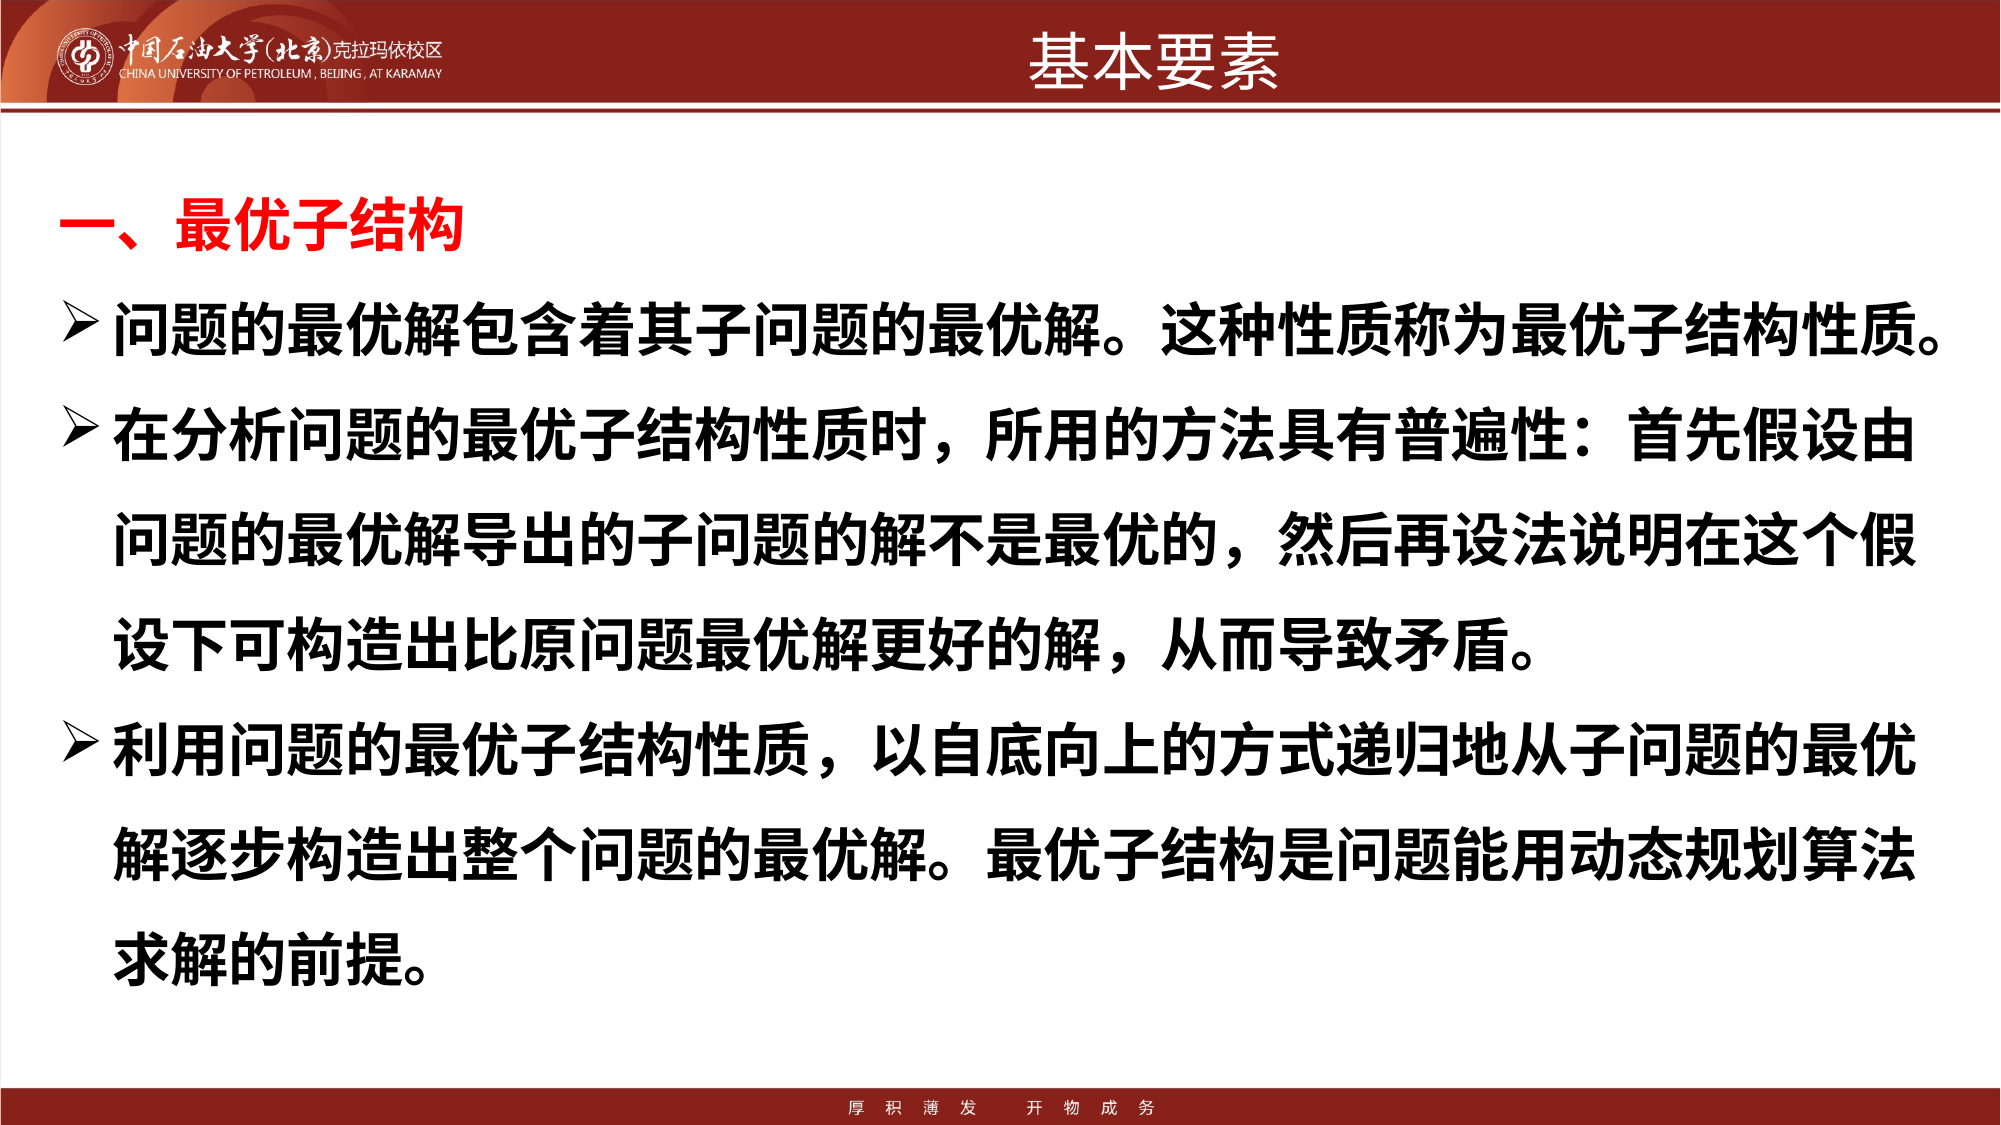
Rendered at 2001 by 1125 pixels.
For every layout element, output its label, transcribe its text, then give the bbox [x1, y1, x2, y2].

picture [0, 0, 2001, 1125]
title 基本要素 [519, 14, 1790, 92]
list 一、最优子结构 问题的最优解包含着其子问题的最优解。这种性质称为最优子结构性质。 在分析问题的最优子结构性质时，所用的方法具有普遍性：首先假设由问题的最优解导出的子问题的解不是最优的，然后再设法说明在这个假设下可构造出比原问题最优解更好的解，从而导致矛盾。 利用问题的最优子结构性质，以自底向上的方式递归地从子问题的最优解逐步构造出整个问题的最优解。最优子结构是问题能用动态规划算法求解的前提。 [43, 146, 1952, 1024]
